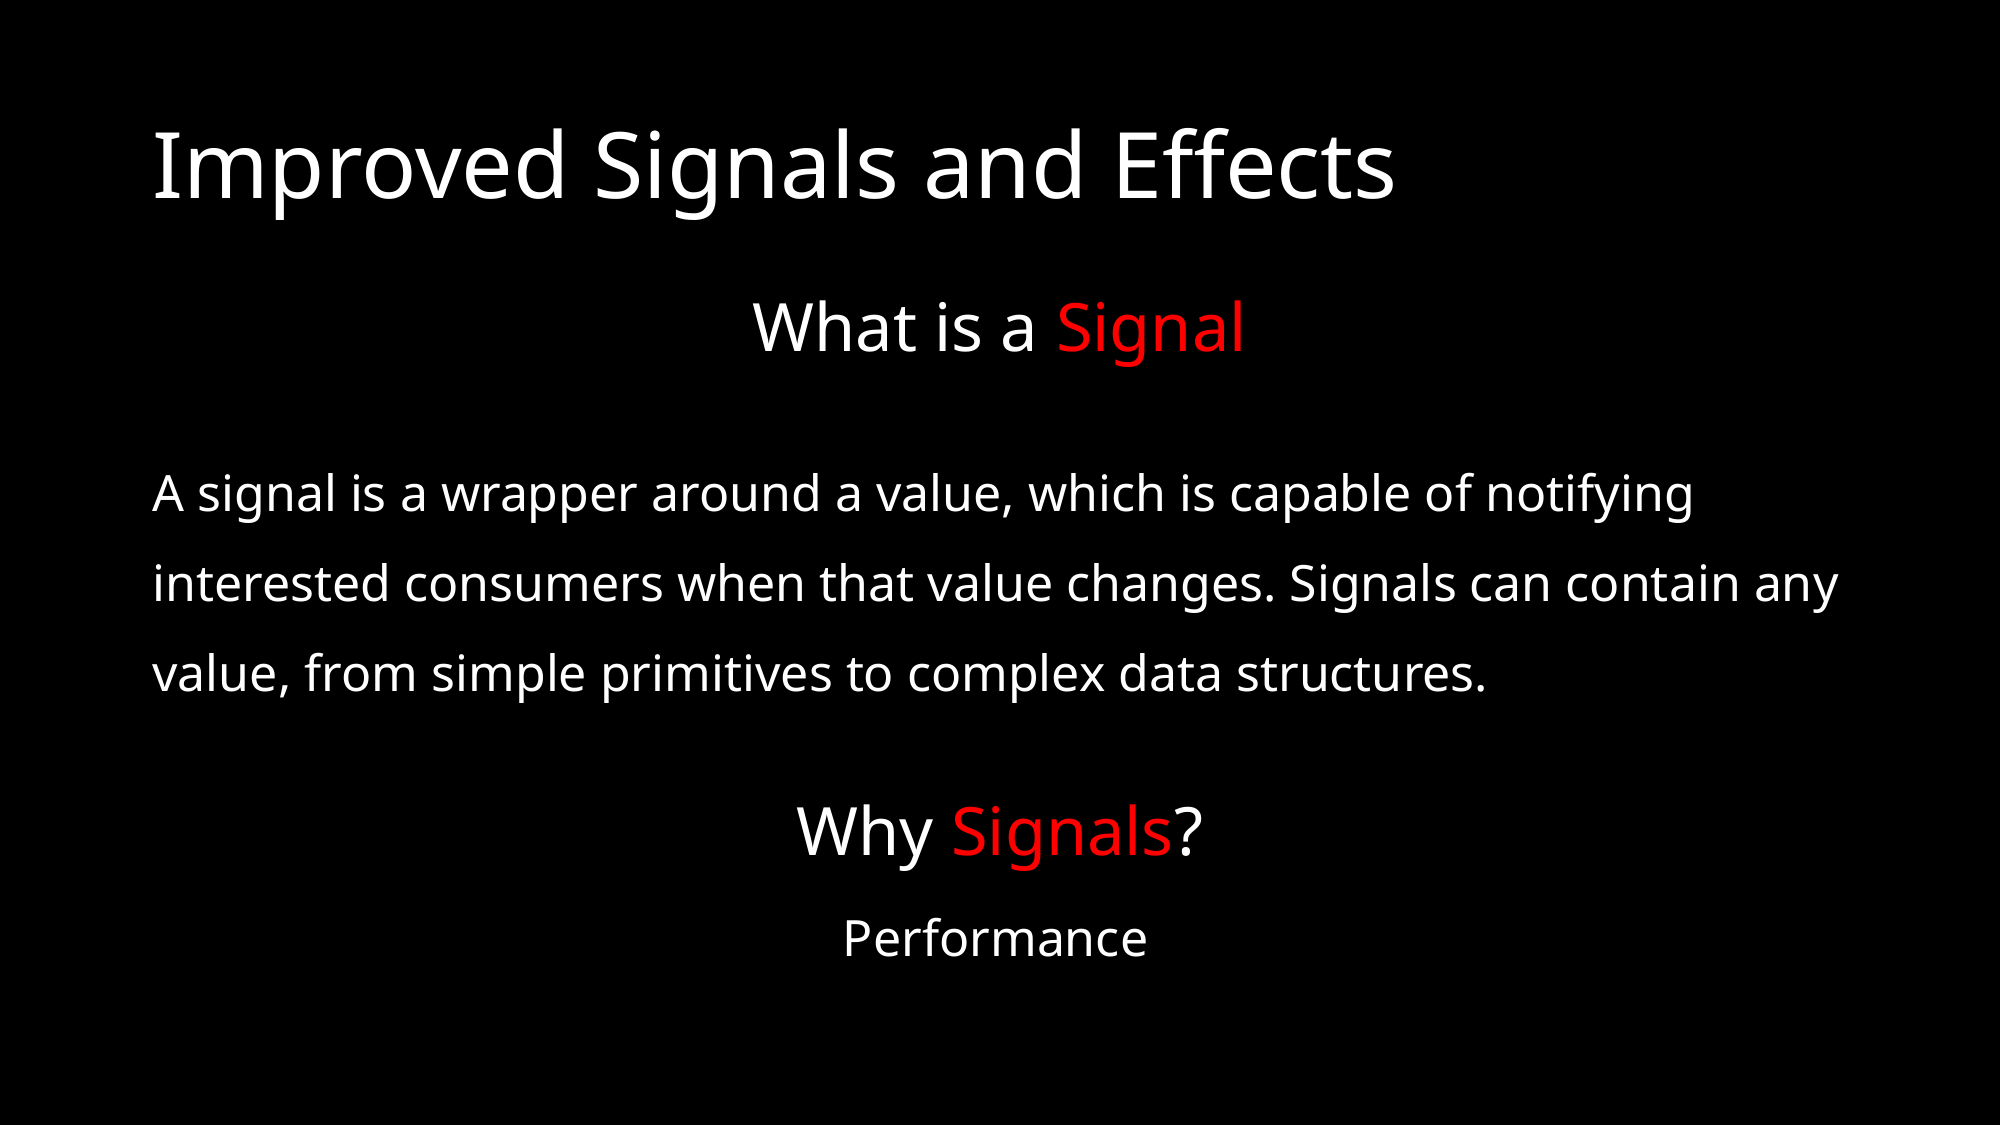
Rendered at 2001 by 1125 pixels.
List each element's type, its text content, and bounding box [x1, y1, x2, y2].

title Improved Signals and Effects [137, 59, 1863, 278]
text_box Performance [500, 899, 1500, 974]
text_box What is a Signal [718, 277, 1282, 372]
text_box Why Signals? [500, 781, 1500, 876]
list A signal is a wrapper around a value, which is capable of notifying interested consumers when that value changes. Signals can contain any value, from simple primitives to complex data structures. [137, 423, 1863, 722]
